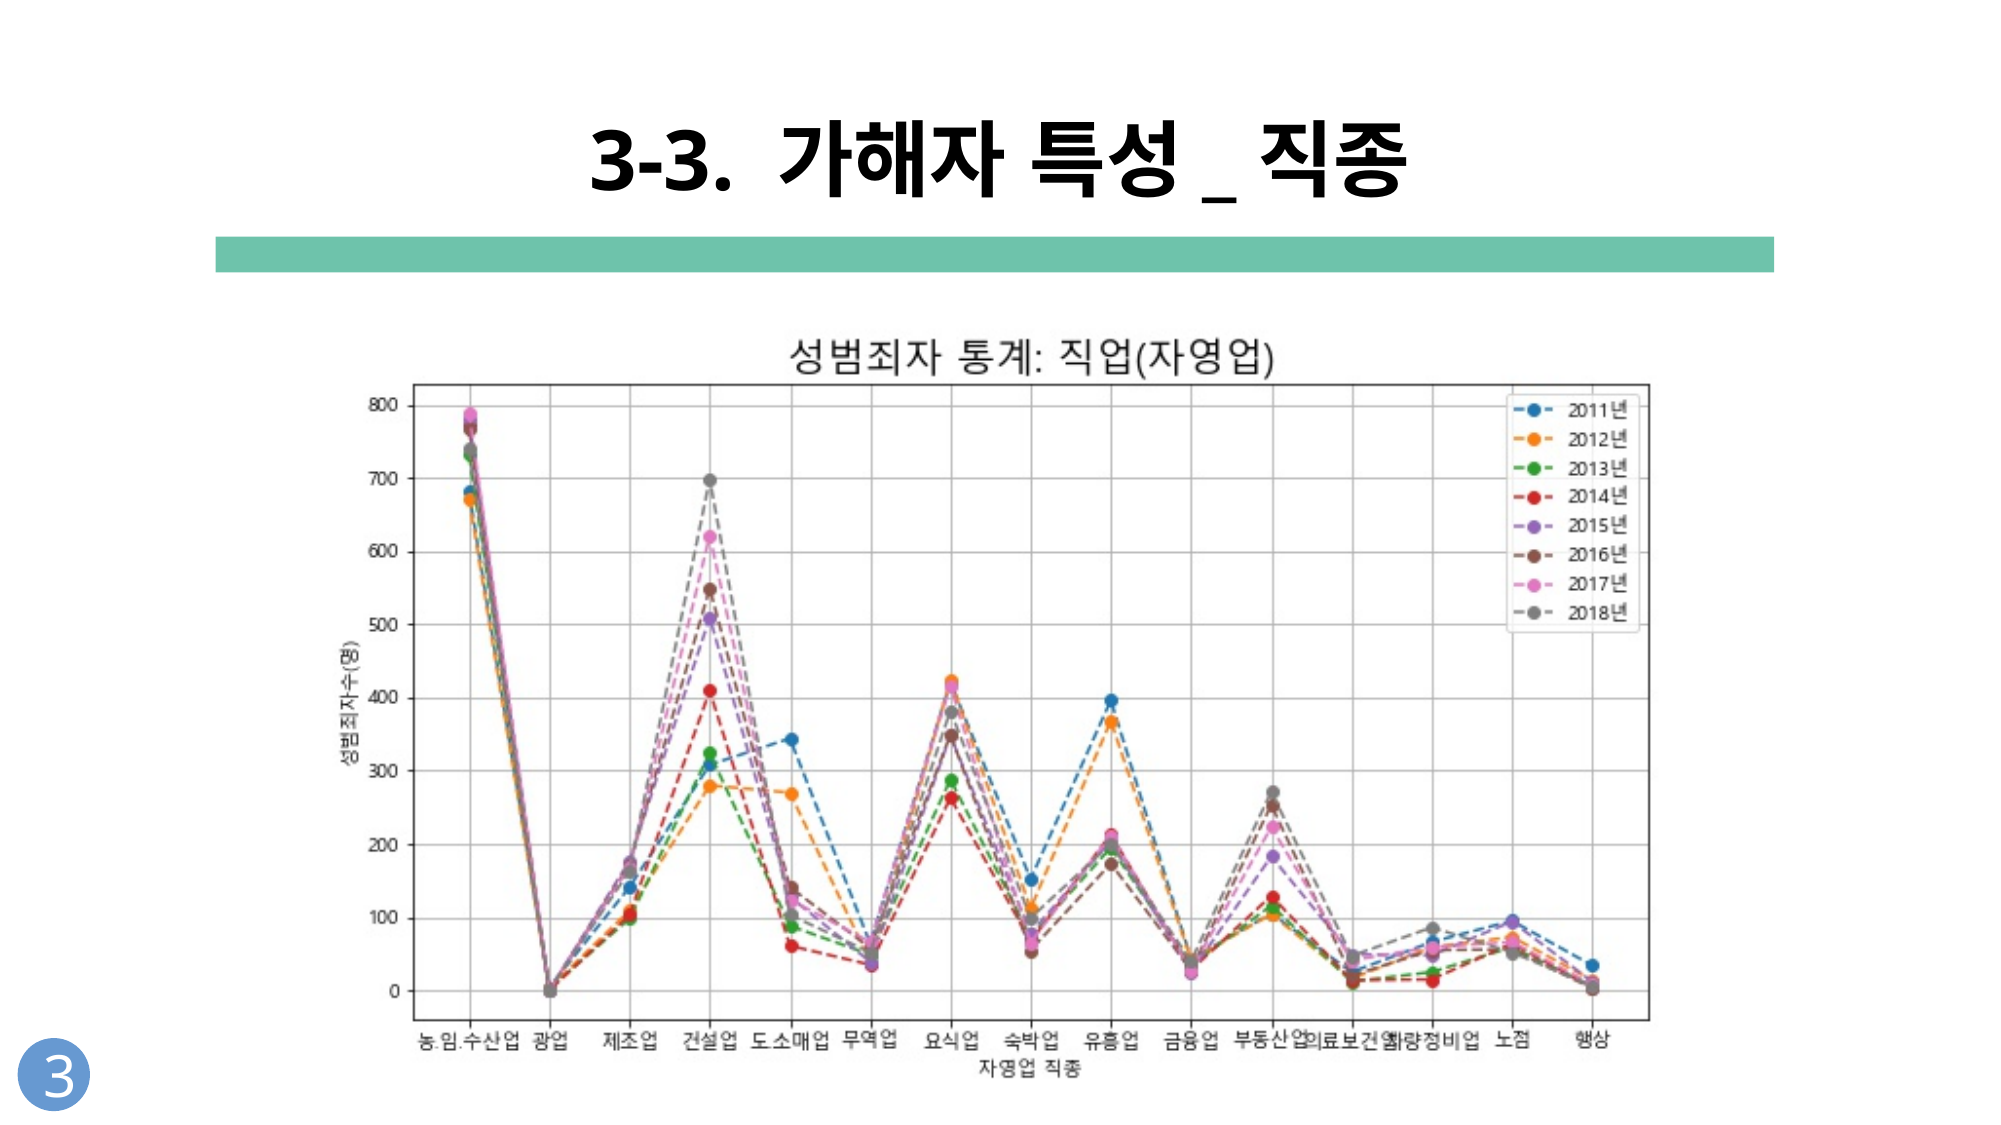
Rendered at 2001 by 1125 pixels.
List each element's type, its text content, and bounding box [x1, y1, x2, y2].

subtitle [215, 236, 1775, 273]
text_box 3 [17, 1038, 90, 1112]
text_box 3-3. 가해자 특성_직종 [249, 8, 1750, 216]
picture [309, 283, 1681, 1125]
